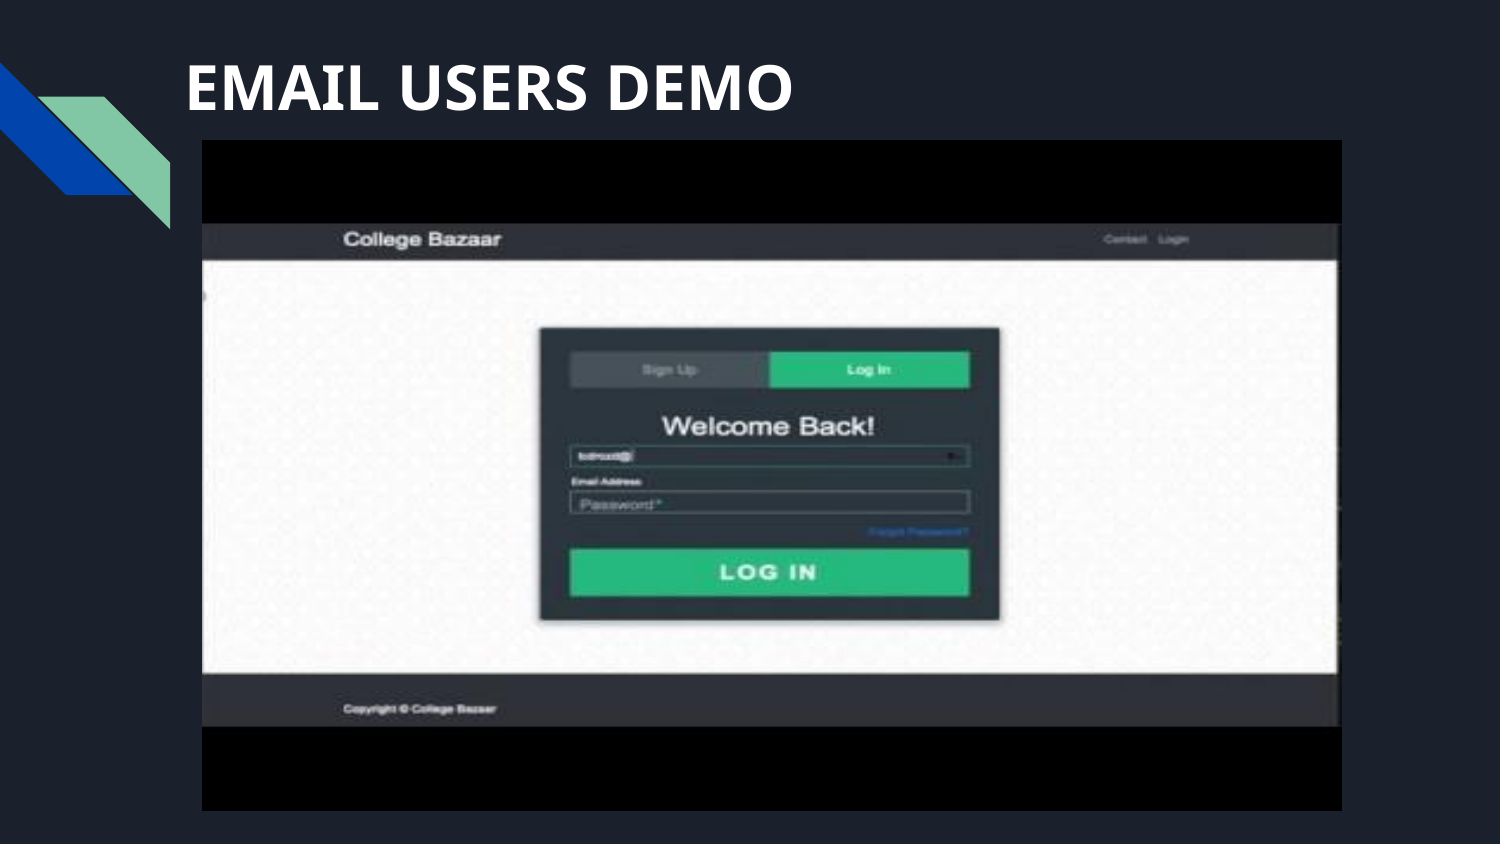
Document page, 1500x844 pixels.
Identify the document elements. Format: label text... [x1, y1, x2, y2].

title EMAIL USERS DEMO [169, 33, 1368, 163]
picture [202, 140, 1343, 811]
